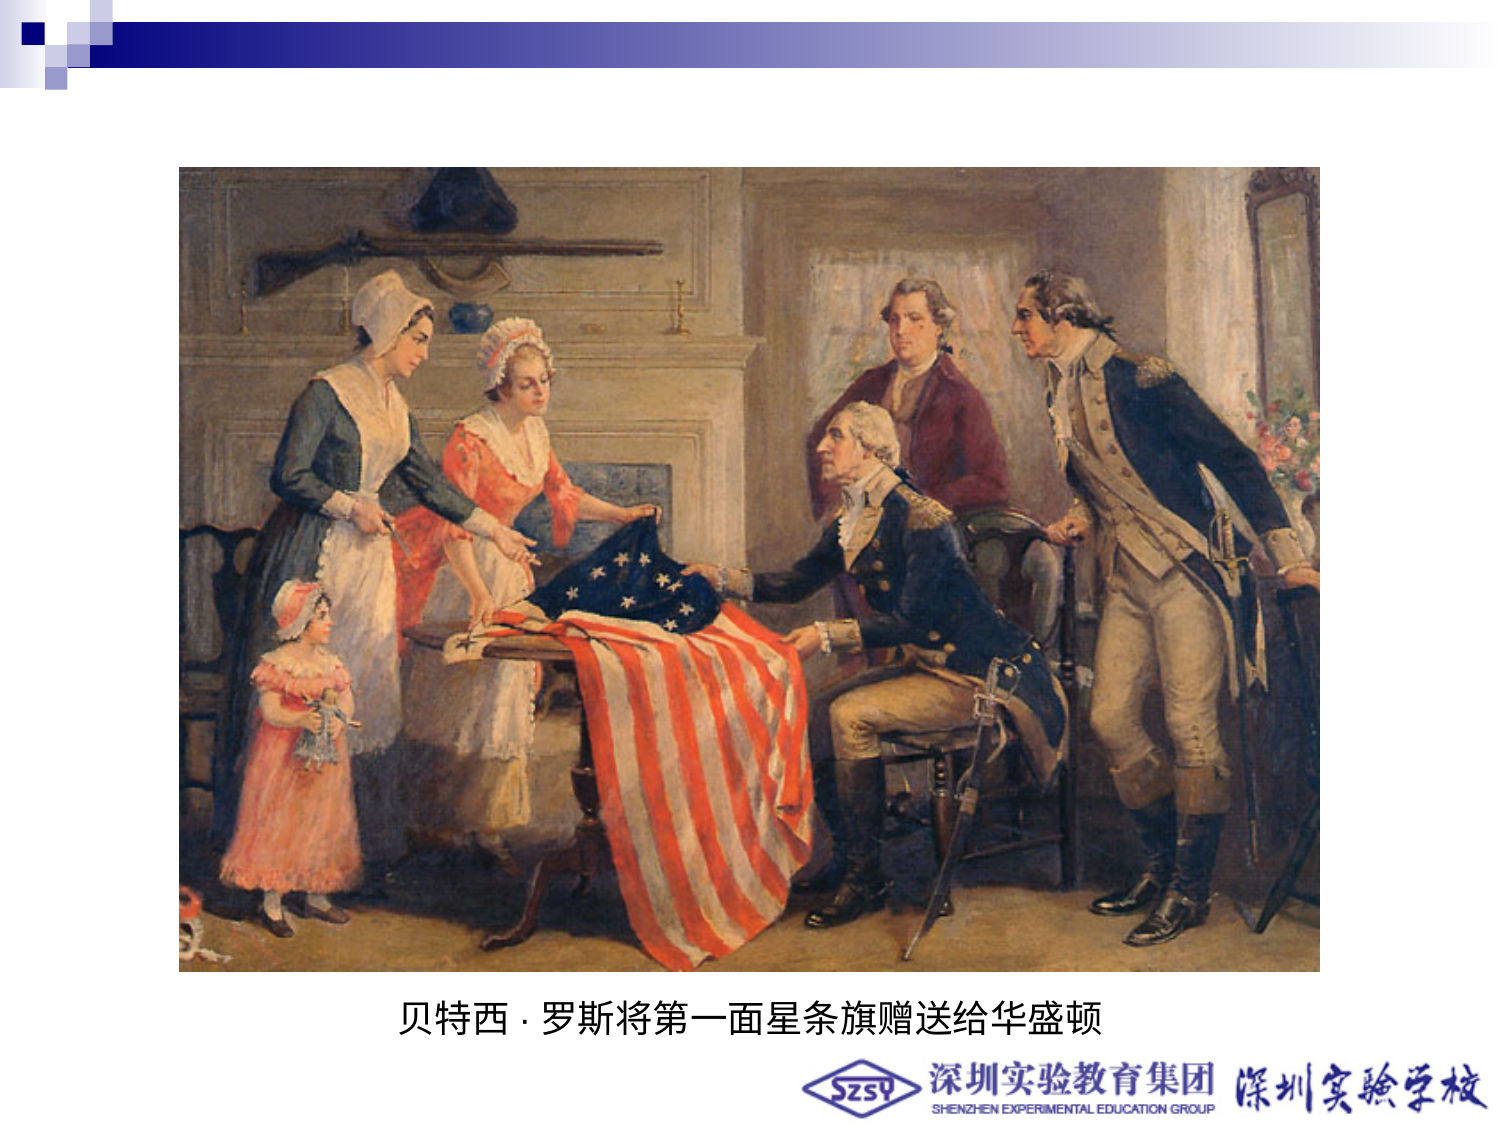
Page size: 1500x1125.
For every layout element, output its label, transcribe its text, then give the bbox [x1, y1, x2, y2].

picture [796, 1048, 1500, 1125]
text_box 贝特西·罗斯将第一面星条旗赠送给华盛顿 [382, 987, 1118, 1048]
picture [179, 167, 1321, 972]
